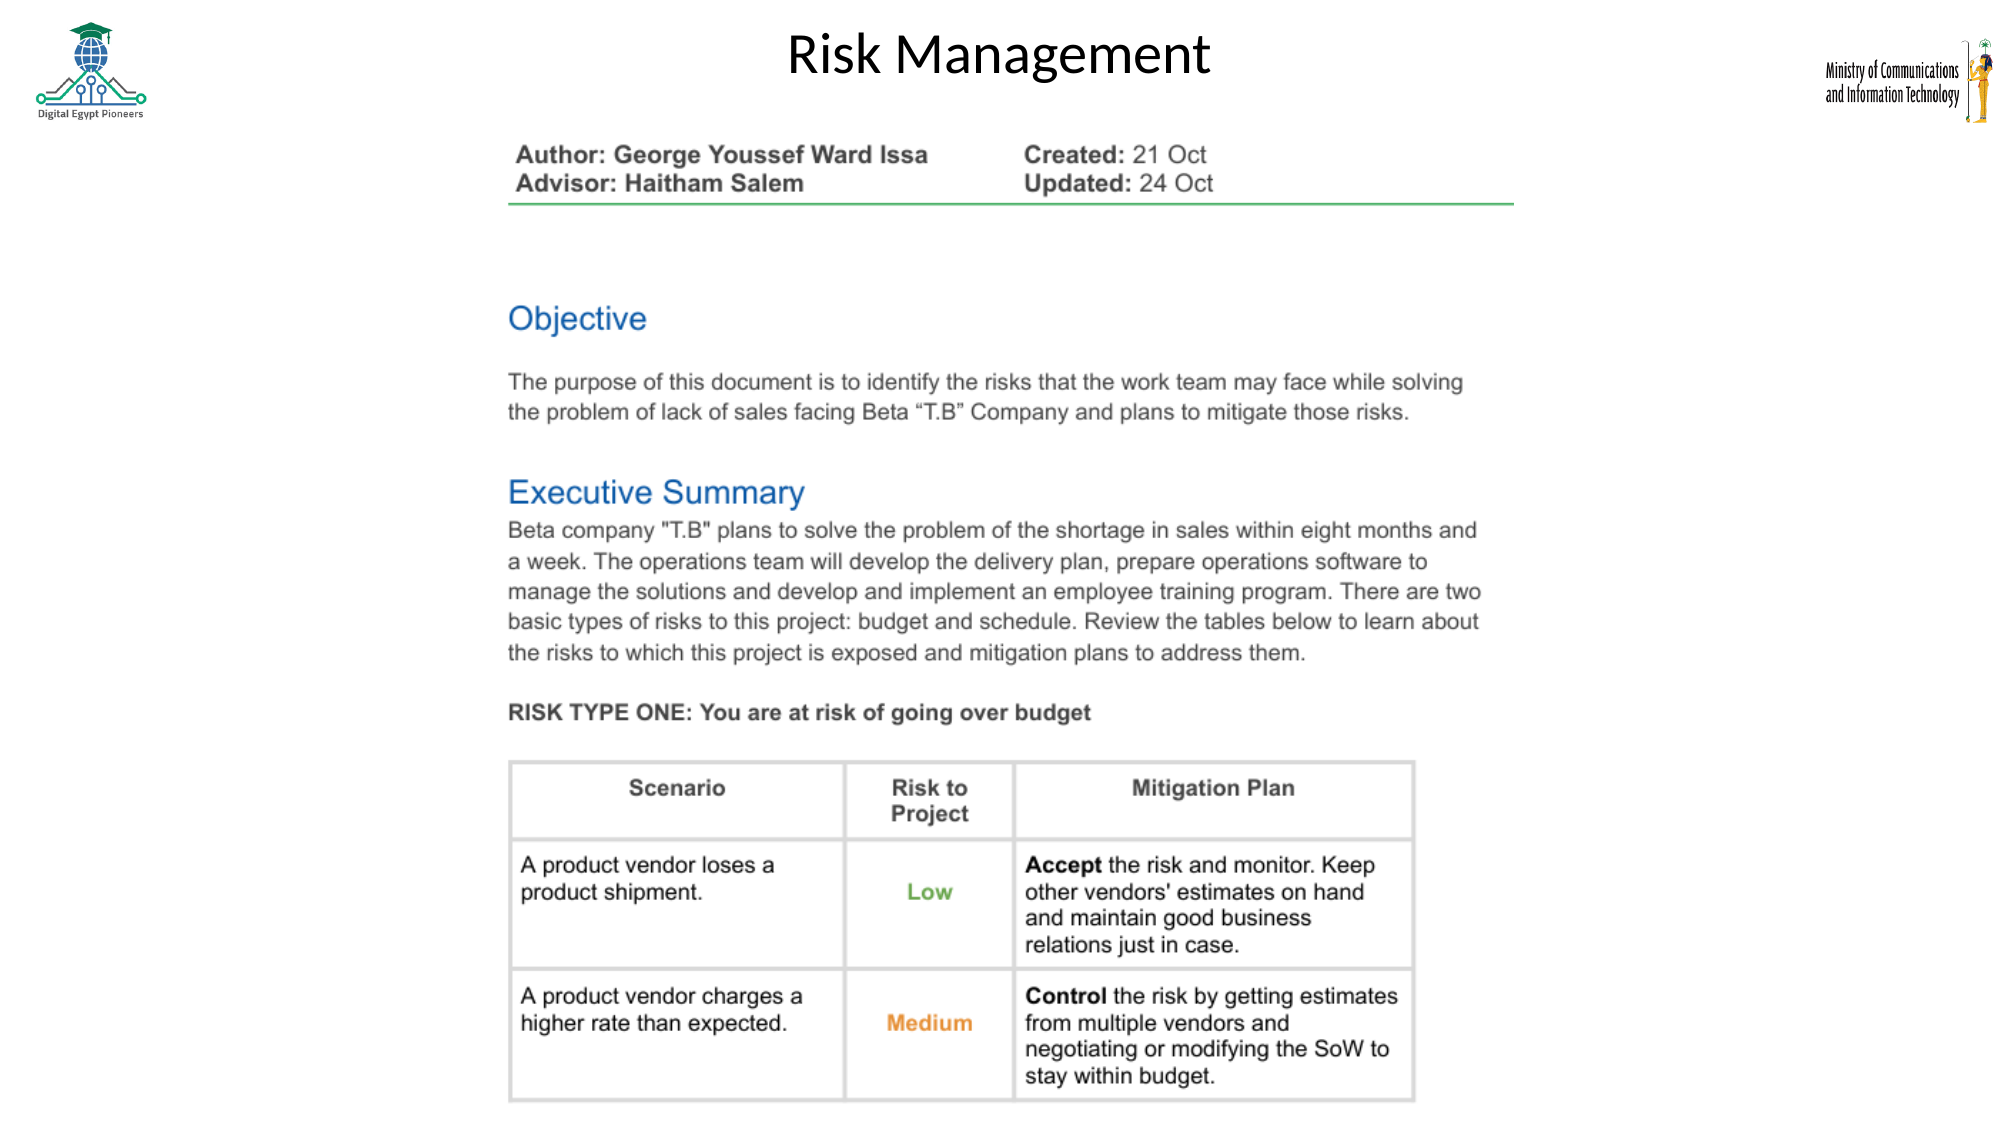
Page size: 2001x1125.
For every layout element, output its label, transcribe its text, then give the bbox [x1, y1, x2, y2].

picture [1825, 38, 1993, 123]
picture [487, 122, 1514, 1125]
picture [0, 21, 181, 123]
text_box Risk Management [772, 0, 1258, 100]
